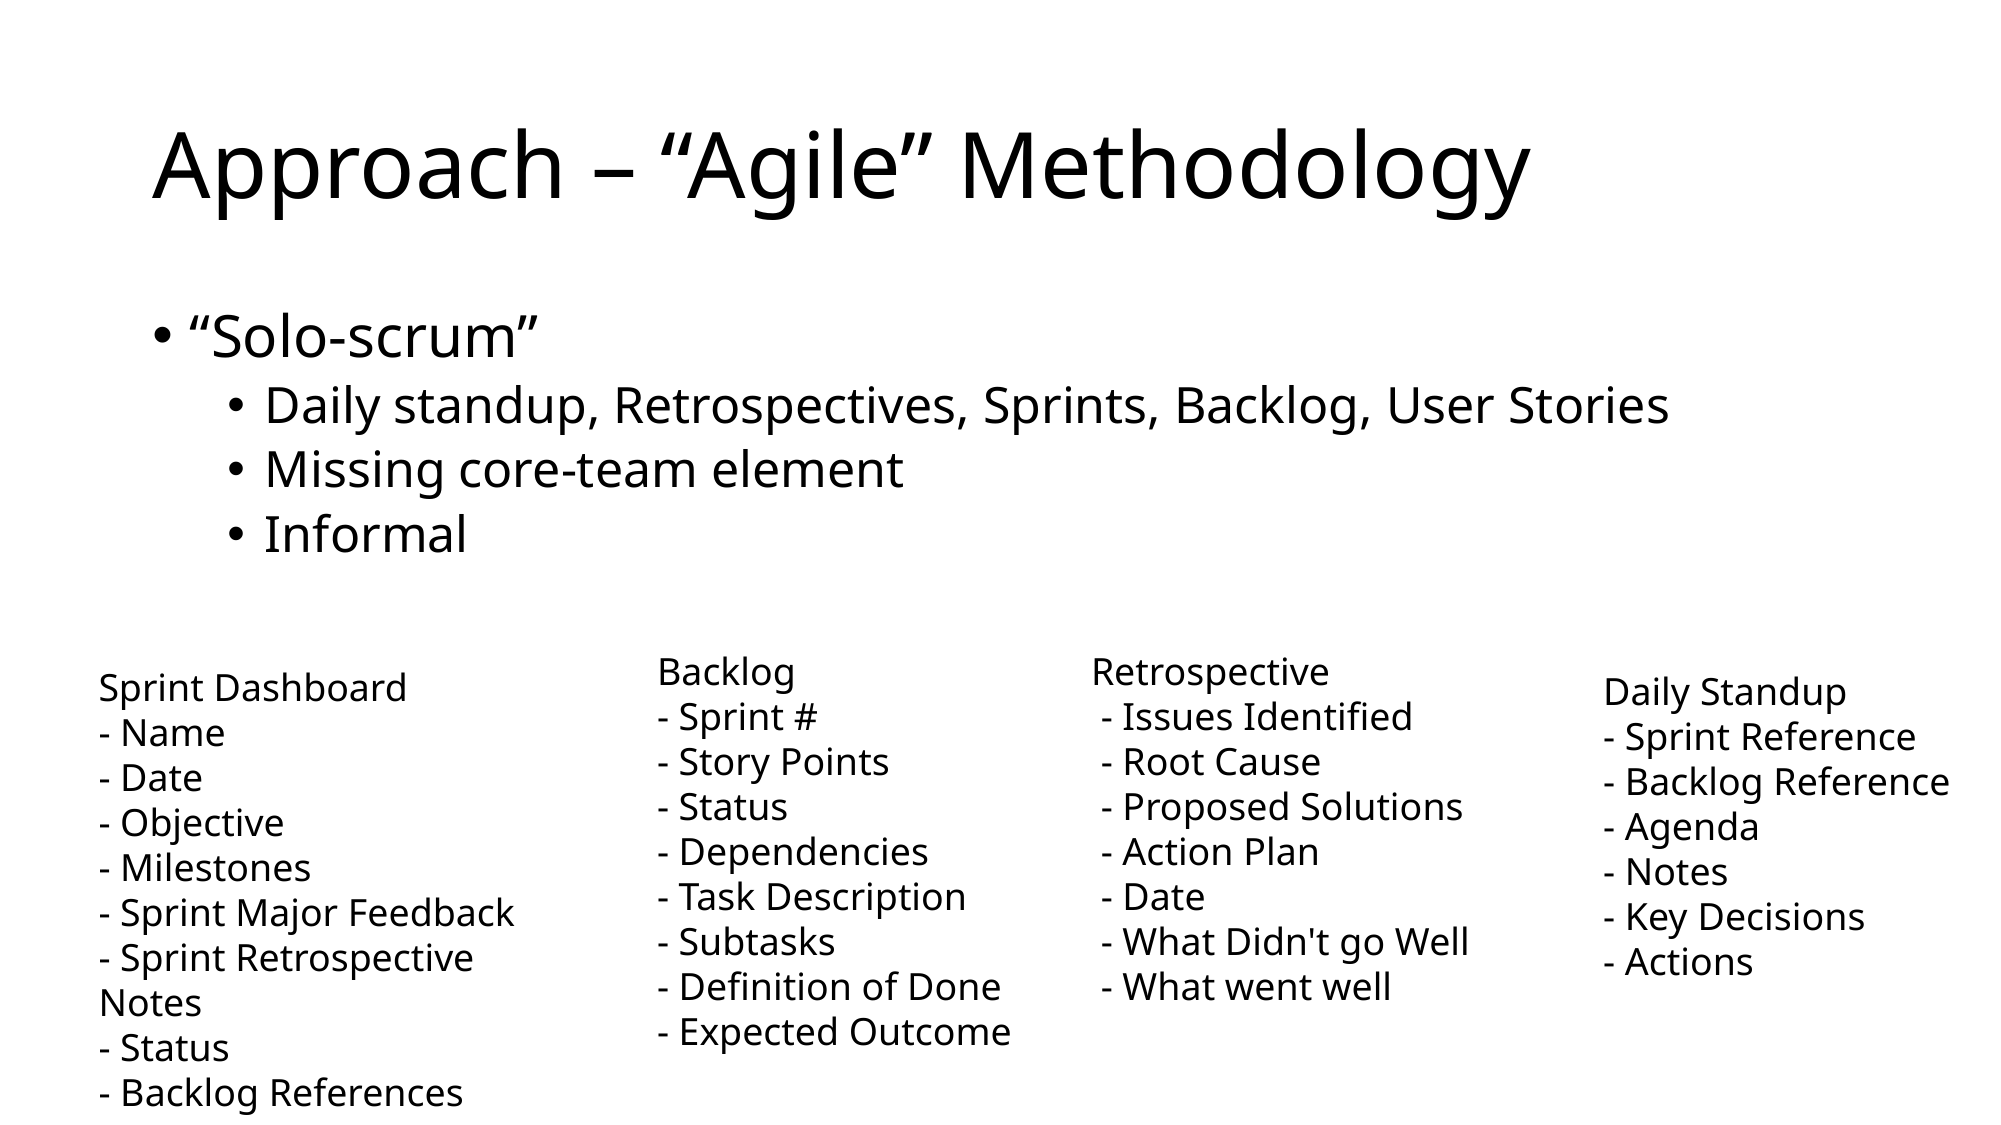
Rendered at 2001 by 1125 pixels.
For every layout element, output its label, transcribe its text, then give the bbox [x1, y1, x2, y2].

text_box Sprint Dashboard - Name - Date - Objective - Milestones - Sprint Major Feedback - Sprint Retrospective Notes - Status - Backlog References [83, 656, 589, 1122]
text_box Daily Standup - Sprint Reference - Backlog Reference - Agenda - Notes - Key Decisions - Actions [1588, 660, 1966, 990]
list “Solo-scrum” Daily standup, Retrospectives, Sprints, Backlog, User Stories Missing core-team element Informal [137, 299, 1863, 1014]
text_box Backlog - Sprint # - Story Points - Status - Dependencies - Task Description - Subtasks - Definition of Done - Expected Outcome [642, 640, 1112, 1061]
text_box Retrospective - Issues Identified - Root Cause - Proposed Solutions - Action Plan - Date - What Didn't go Well - What went well [1076, 640, 1509, 1016]
title Approach – “Agile” Methodology [137, 59, 1863, 278]
